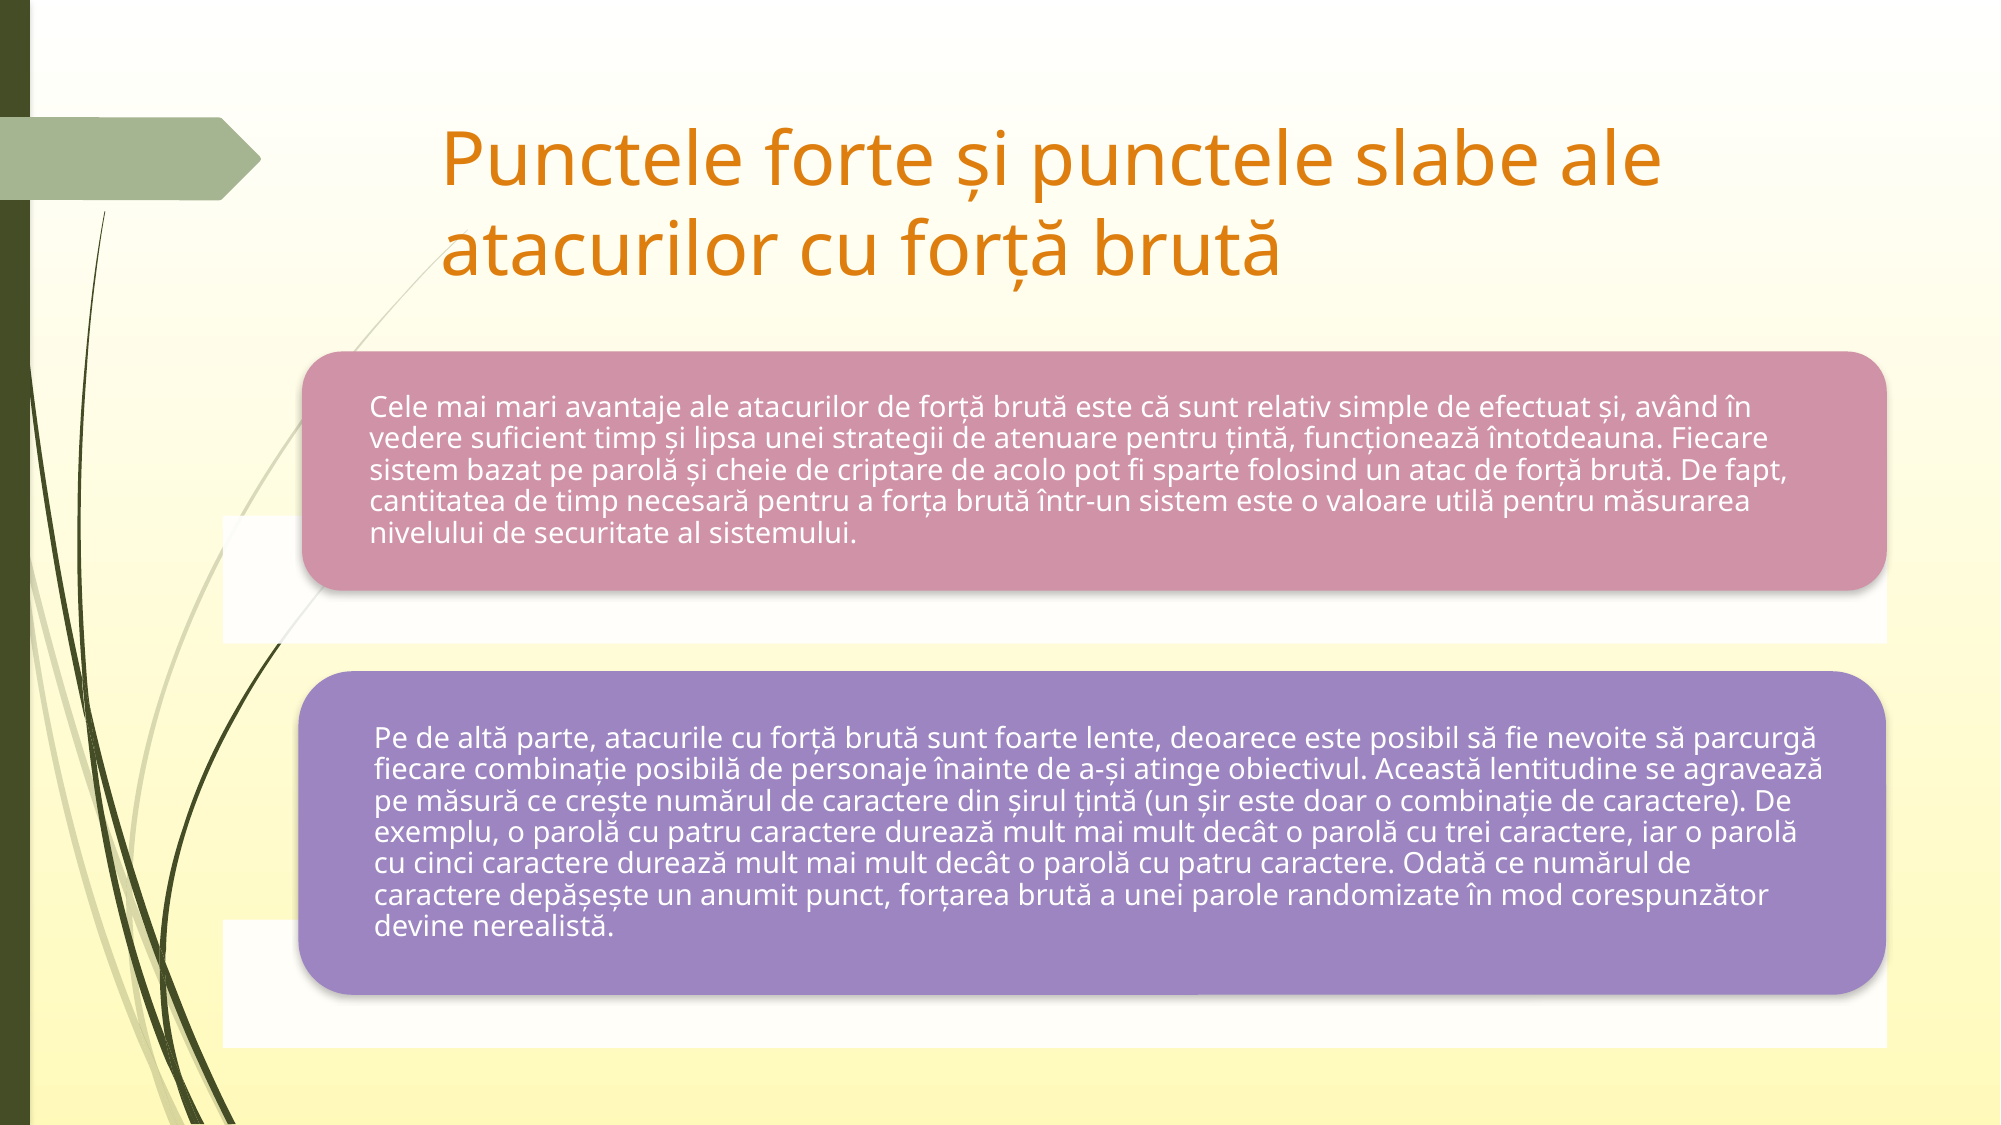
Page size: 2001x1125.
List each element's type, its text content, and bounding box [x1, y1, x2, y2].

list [222, 342, 1888, 1057]
title Punctele forte și punctele slabe ale atacurilor cu forță brută [425, 102, 1888, 313]
